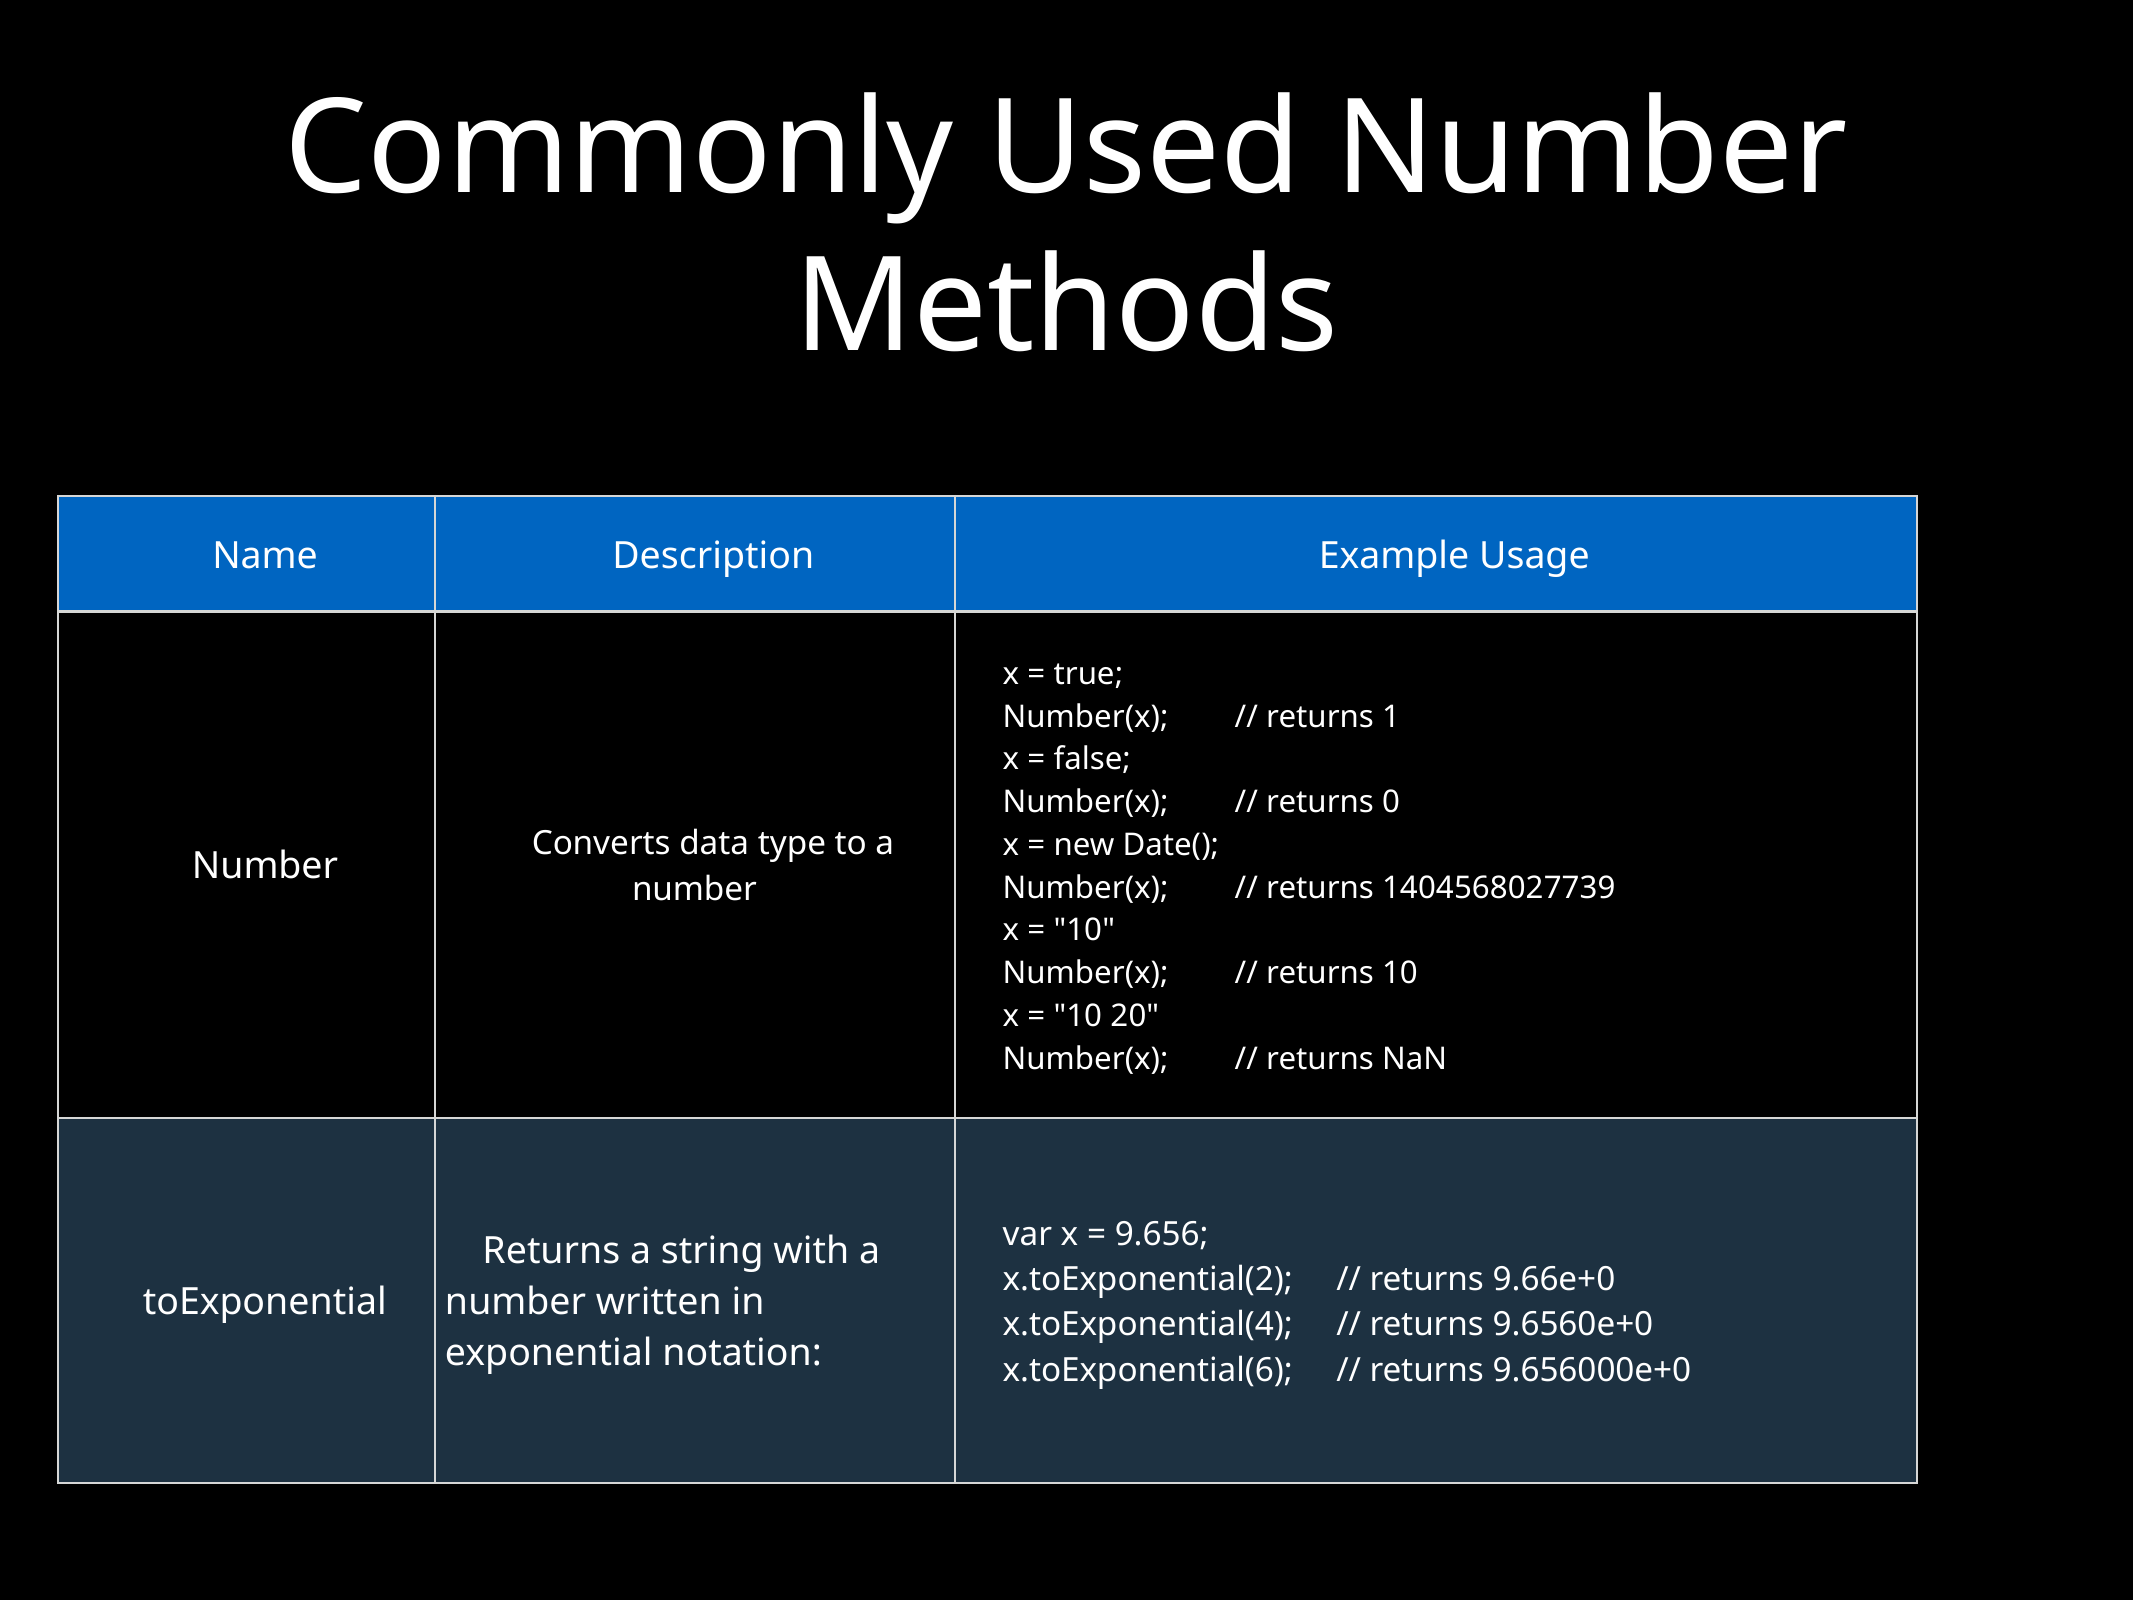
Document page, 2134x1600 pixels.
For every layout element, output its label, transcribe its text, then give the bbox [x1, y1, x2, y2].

table_header Description [436, 497, 954, 610]
table_header Example Usage [956, 497, 1916, 610]
title Commonly Used Number Methods [155, 41, 1978, 397]
table_cell Returns a string with a number written in exponential notation: [436, 1119, 954, 1482]
table_cell Number [59, 613, 434, 1117]
table_cell toExponential [59, 1119, 434, 1482]
table_header Name [59, 497, 434, 610]
table_cell var x = 9.656; x.toExponential(2); // returns 9.66e+0 x.toExponential(4); // returns 9.6560e+0 x.toExponential(6); // returns 9.656000e+0 [956, 1119, 1916, 1482]
table_cell Converts data type to a number [436, 613, 954, 1117]
table_cell x = true; Number(x); // returns 1 x = false; Number(x); // returns 0 x = new Date(); Number(x); // returns 1404568027739 x = "10" Number(x); // returns 10 x = "10 20" Number(x); // returns NaN [956, 613, 1916, 1117]
